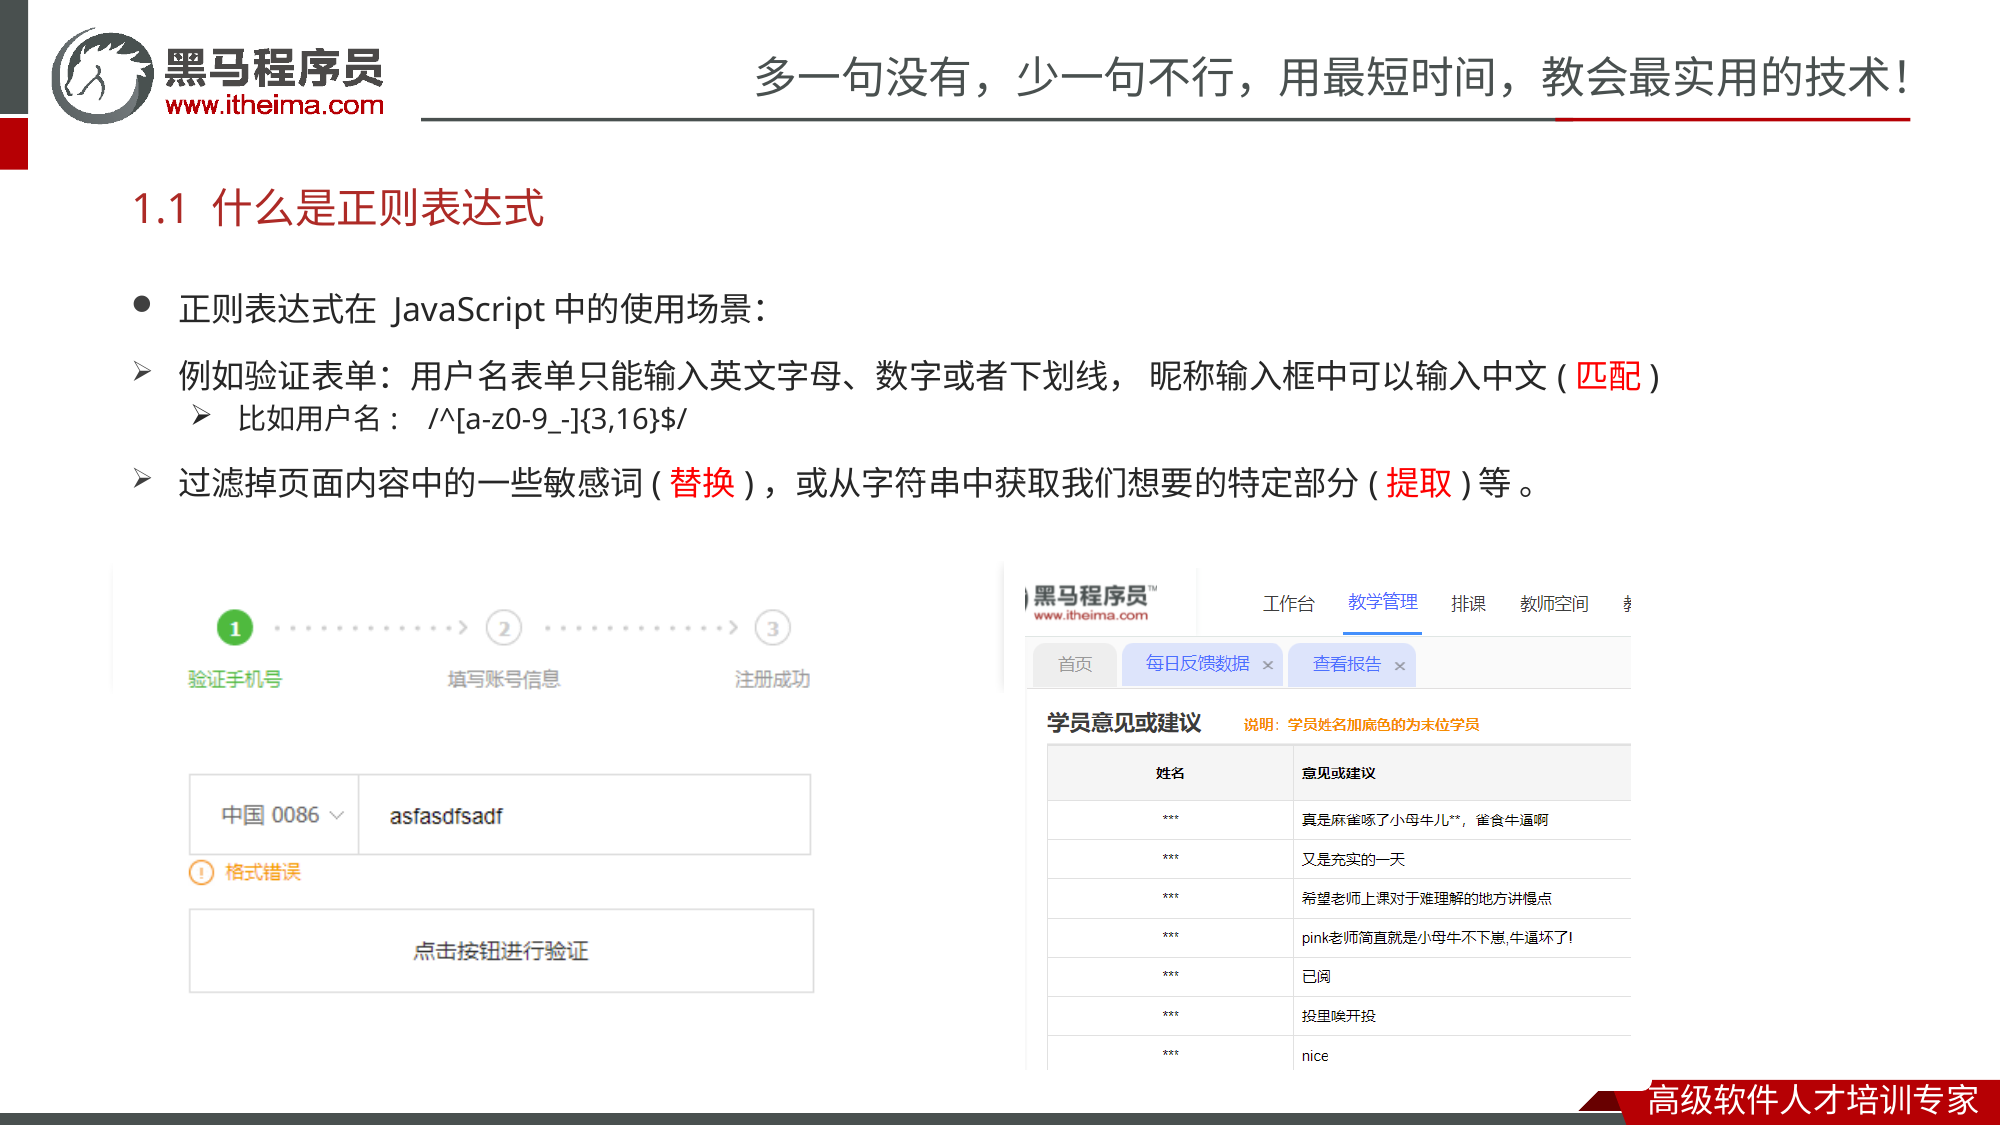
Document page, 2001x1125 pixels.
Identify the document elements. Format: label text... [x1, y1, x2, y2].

picture [50, 26, 384, 125]
list 正则表达式在 JavaScript中的使用场景： 例如验证表单：用户名表单只能输入英文字母、数字或者下划线， 昵称输入框中可以输入中文(匹配) 比如用户名: /^[a-z0-9_-]{3,16}$/ 过滤掉页面内容中的一些敏感词(替换)，或从字符串中获取我们想要的特定部分(提取)等 。 [116, 261, 1876, 1008]
picture [1024, 567, 1632, 1071]
title 1.1 什么是正则表达式 [116, 164, 1880, 250]
picture [133, 569, 875, 1071]
